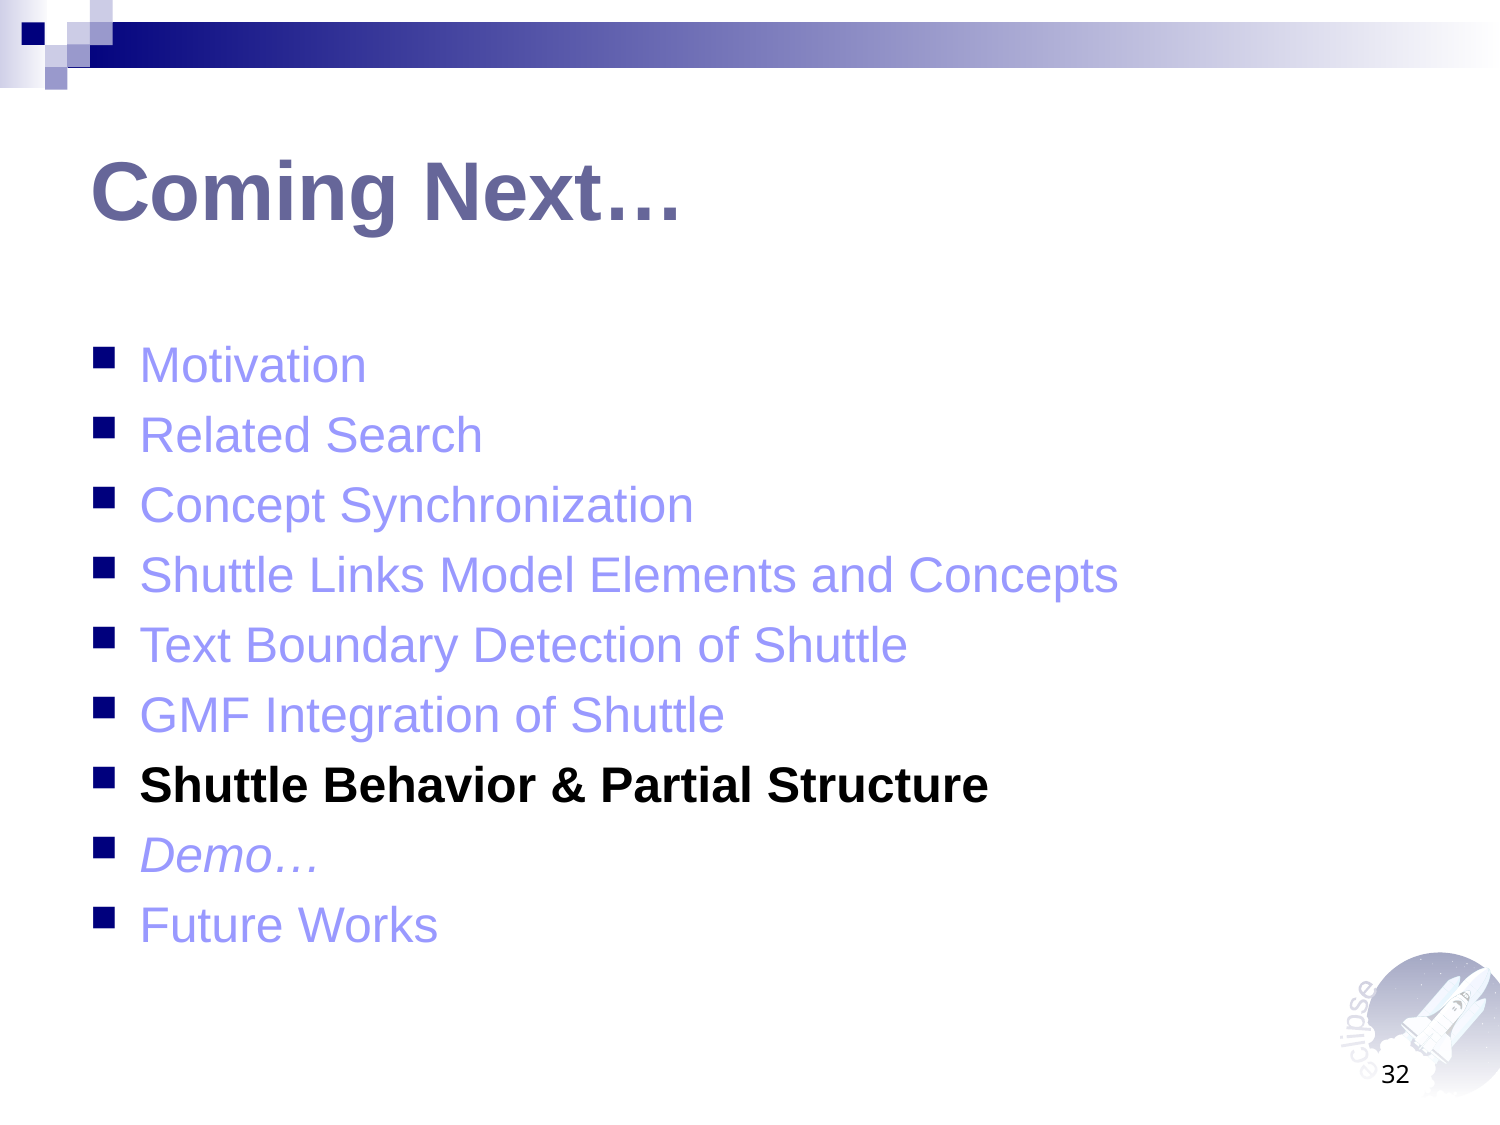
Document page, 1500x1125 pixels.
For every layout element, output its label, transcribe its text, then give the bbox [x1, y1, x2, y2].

slide_number 32 [1074, 1024, 1426, 1101]
list Motivation Related Search Concept Synchronization Shuttle Links Model Elements and Concepts Text Boundary Detection of Shuttle GMF Integration of Shuttle Shuttle Behavior & Partial Structure Demo… Future Works [74, 324, 1426, 963]
title Coming Next… [74, 74, 1426, 301]
